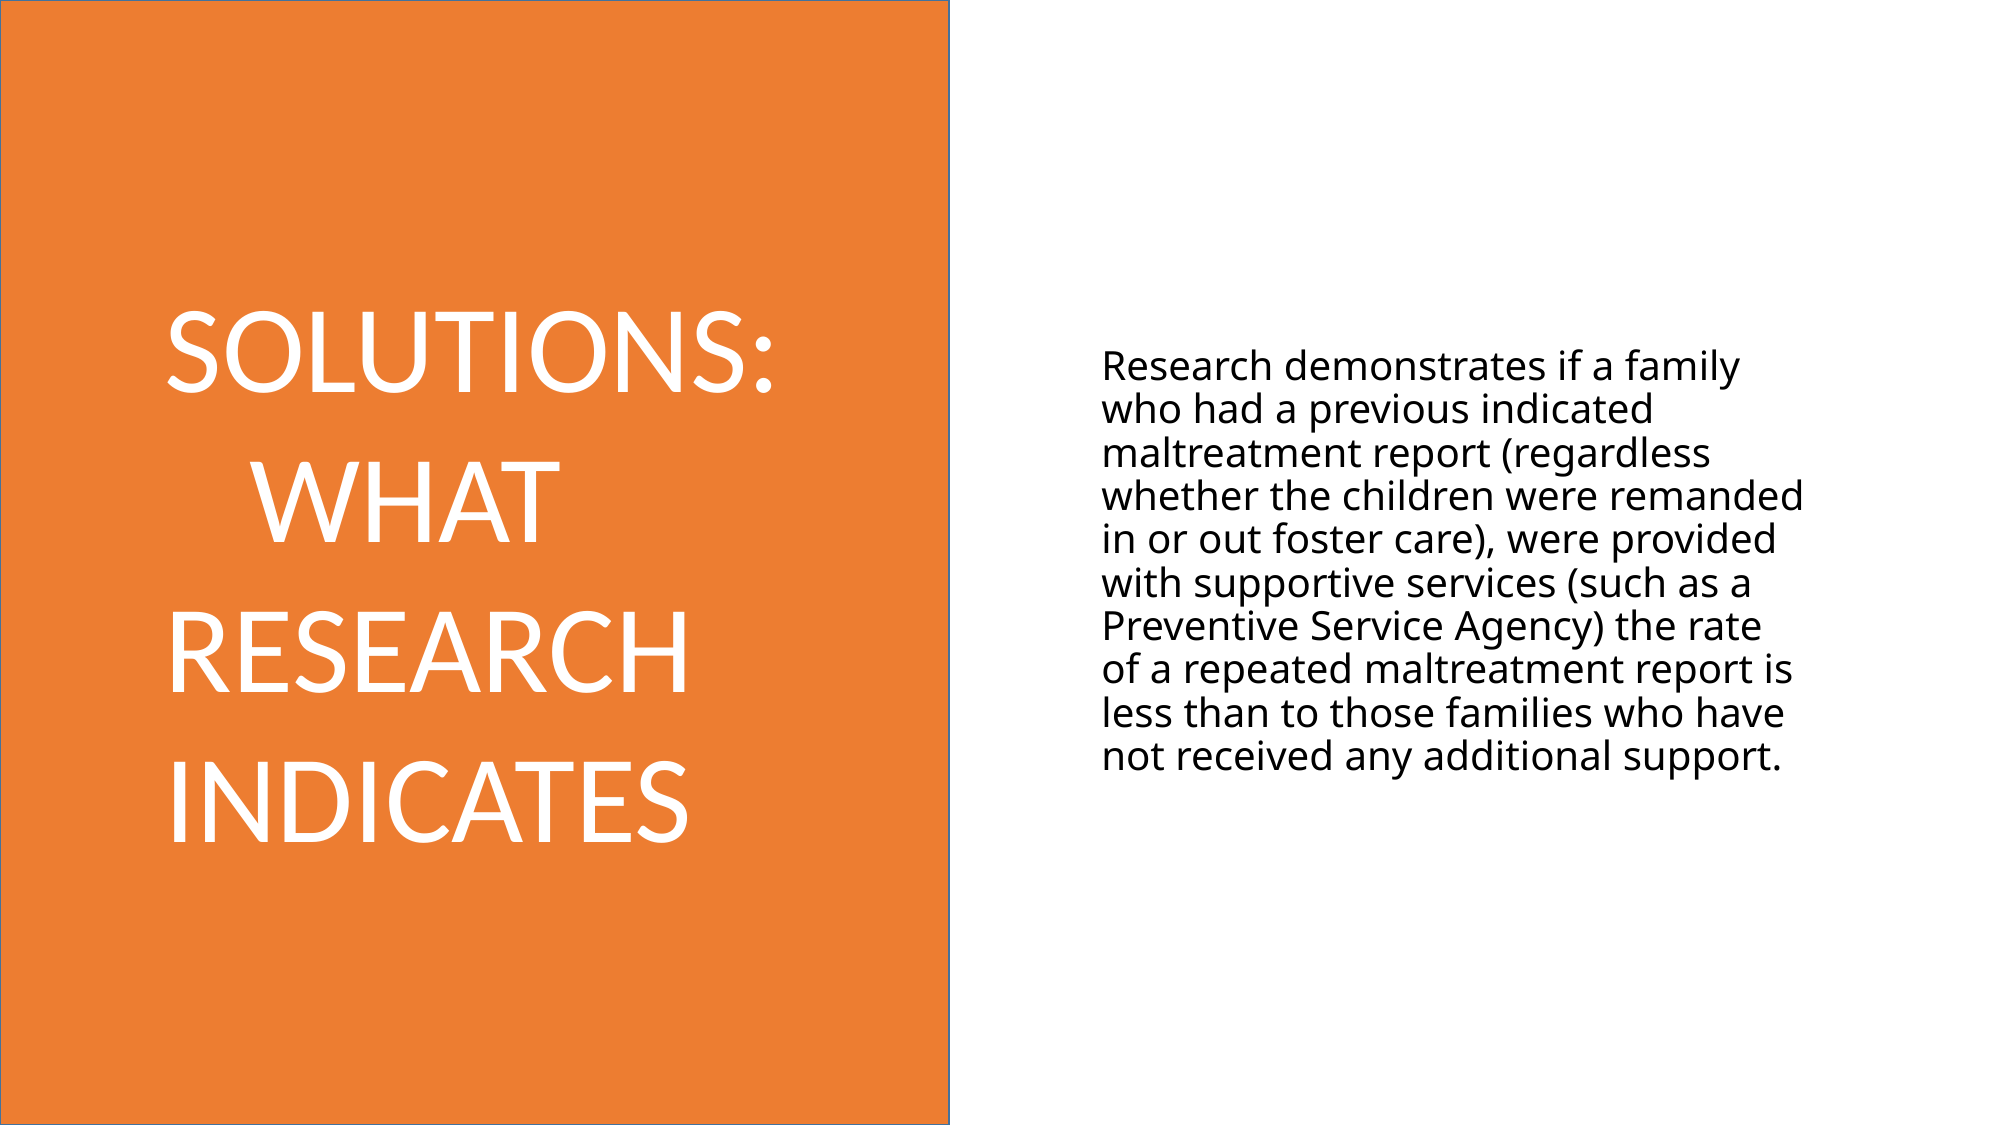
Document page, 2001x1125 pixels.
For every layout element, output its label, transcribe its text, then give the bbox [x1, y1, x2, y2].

title Research demonstrates if a family who had a previous indicated maltreatment report (regardless whether the children were remanded in or out foster care), were provided with supportive services (such as a Preventive Service Agency) the rate of a repeated maltreatment report is less than to those families who have not received any additional support. [1086, 226, 1824, 865]
text_box [0, 0, 950, 1125]
text_box SOLUTIONS: WHAT RESEARCH INDICATES [150, 260, 825, 876]
